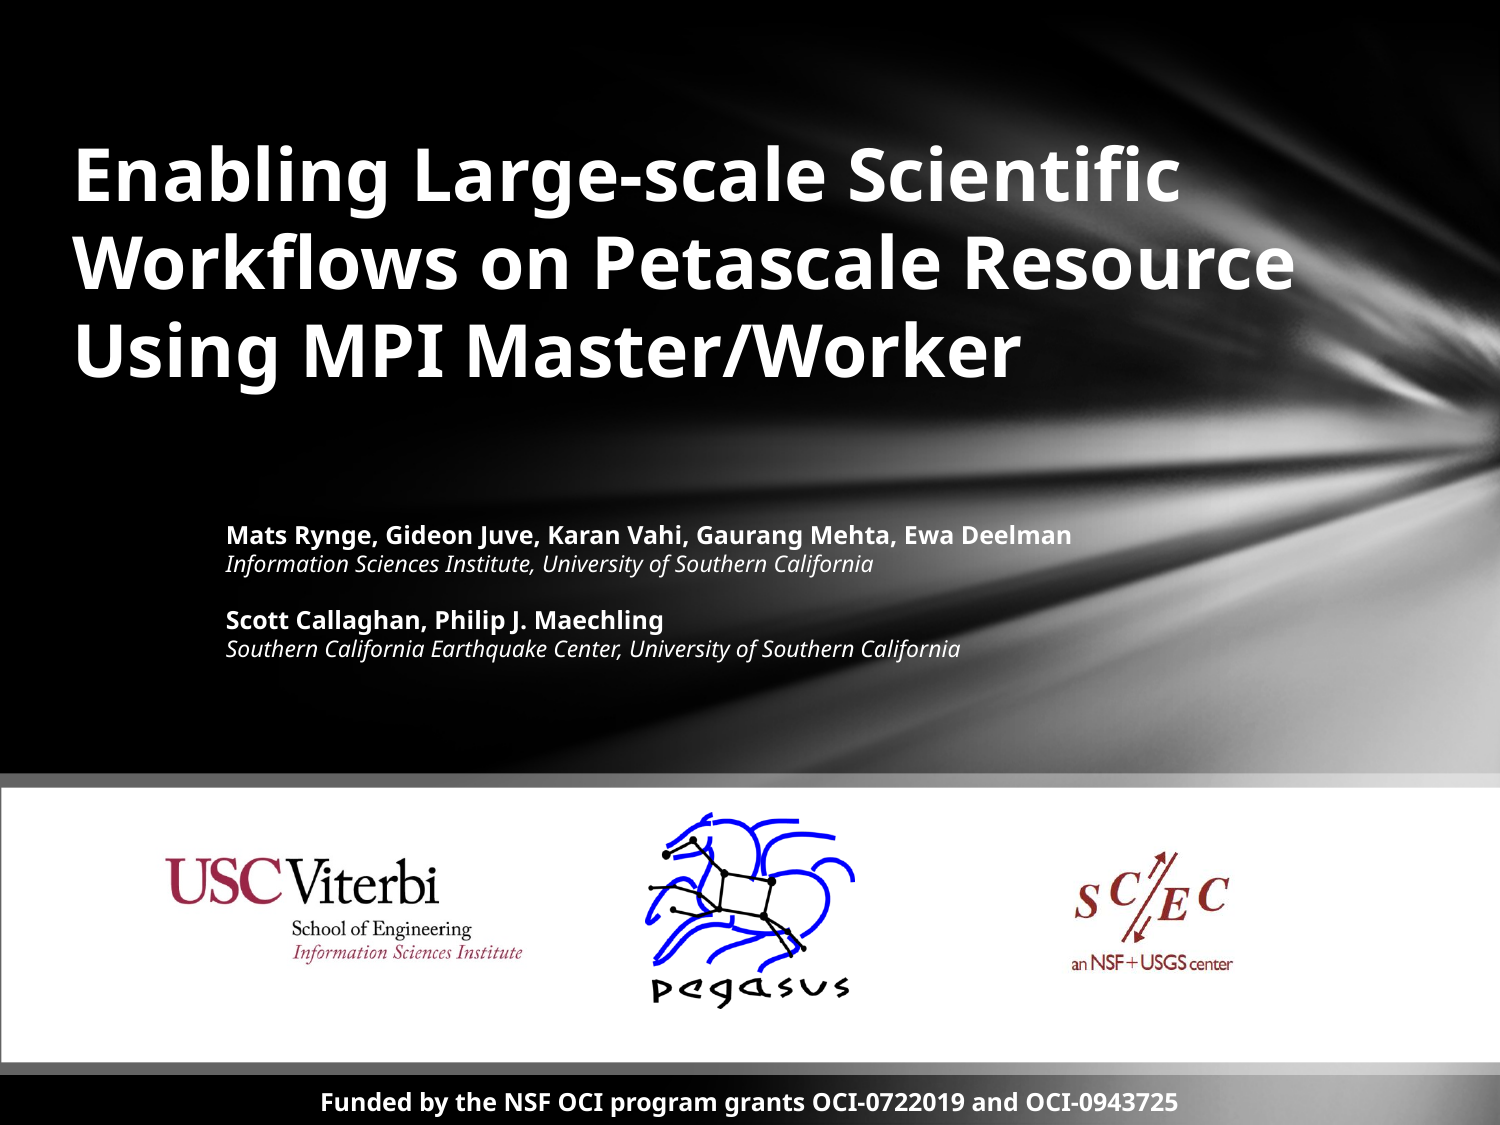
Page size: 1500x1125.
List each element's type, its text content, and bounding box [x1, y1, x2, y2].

title Enabling Large-scale Scientific Workflows on Petascale Resource Using MPI Master/Worker [57, 99, 1318, 400]
text_box Funded by the NSF OCI program grants OCI-0722019 and OCI-0943725 [0, 1069, 1500, 1125]
text_box Mats Rynge, Gideon Juve, Karan Vahi, Gaurang Mehta, Ewa Deelman Information Sciences Institute, University of Southern California Scott Callaghan, Philip J. Maechling Southern California Earthquake Center, University of Southern California [211, 512, 1236, 670]
picture [645, 812, 855, 1010]
picture [1049, 823, 1263, 999]
picture [112, 804, 576, 1018]
